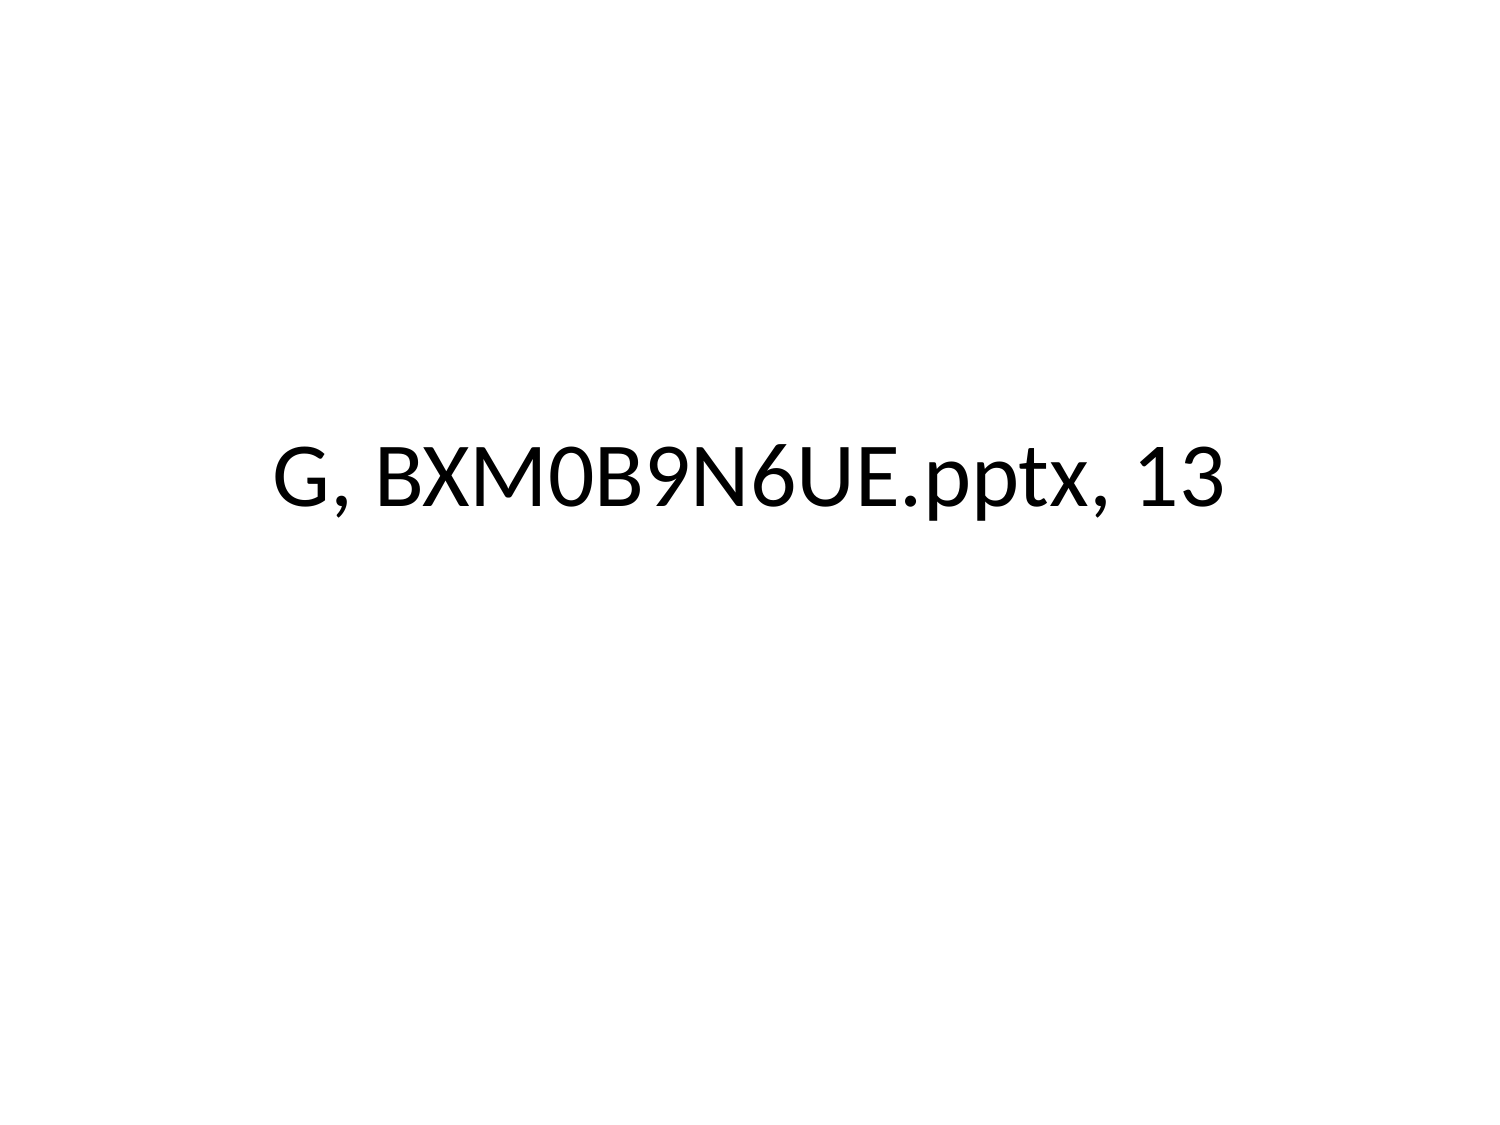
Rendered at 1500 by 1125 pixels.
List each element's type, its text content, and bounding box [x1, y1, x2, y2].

title G, BXM0B9N6UE.pptx, 13 [112, 349, 1388, 591]
